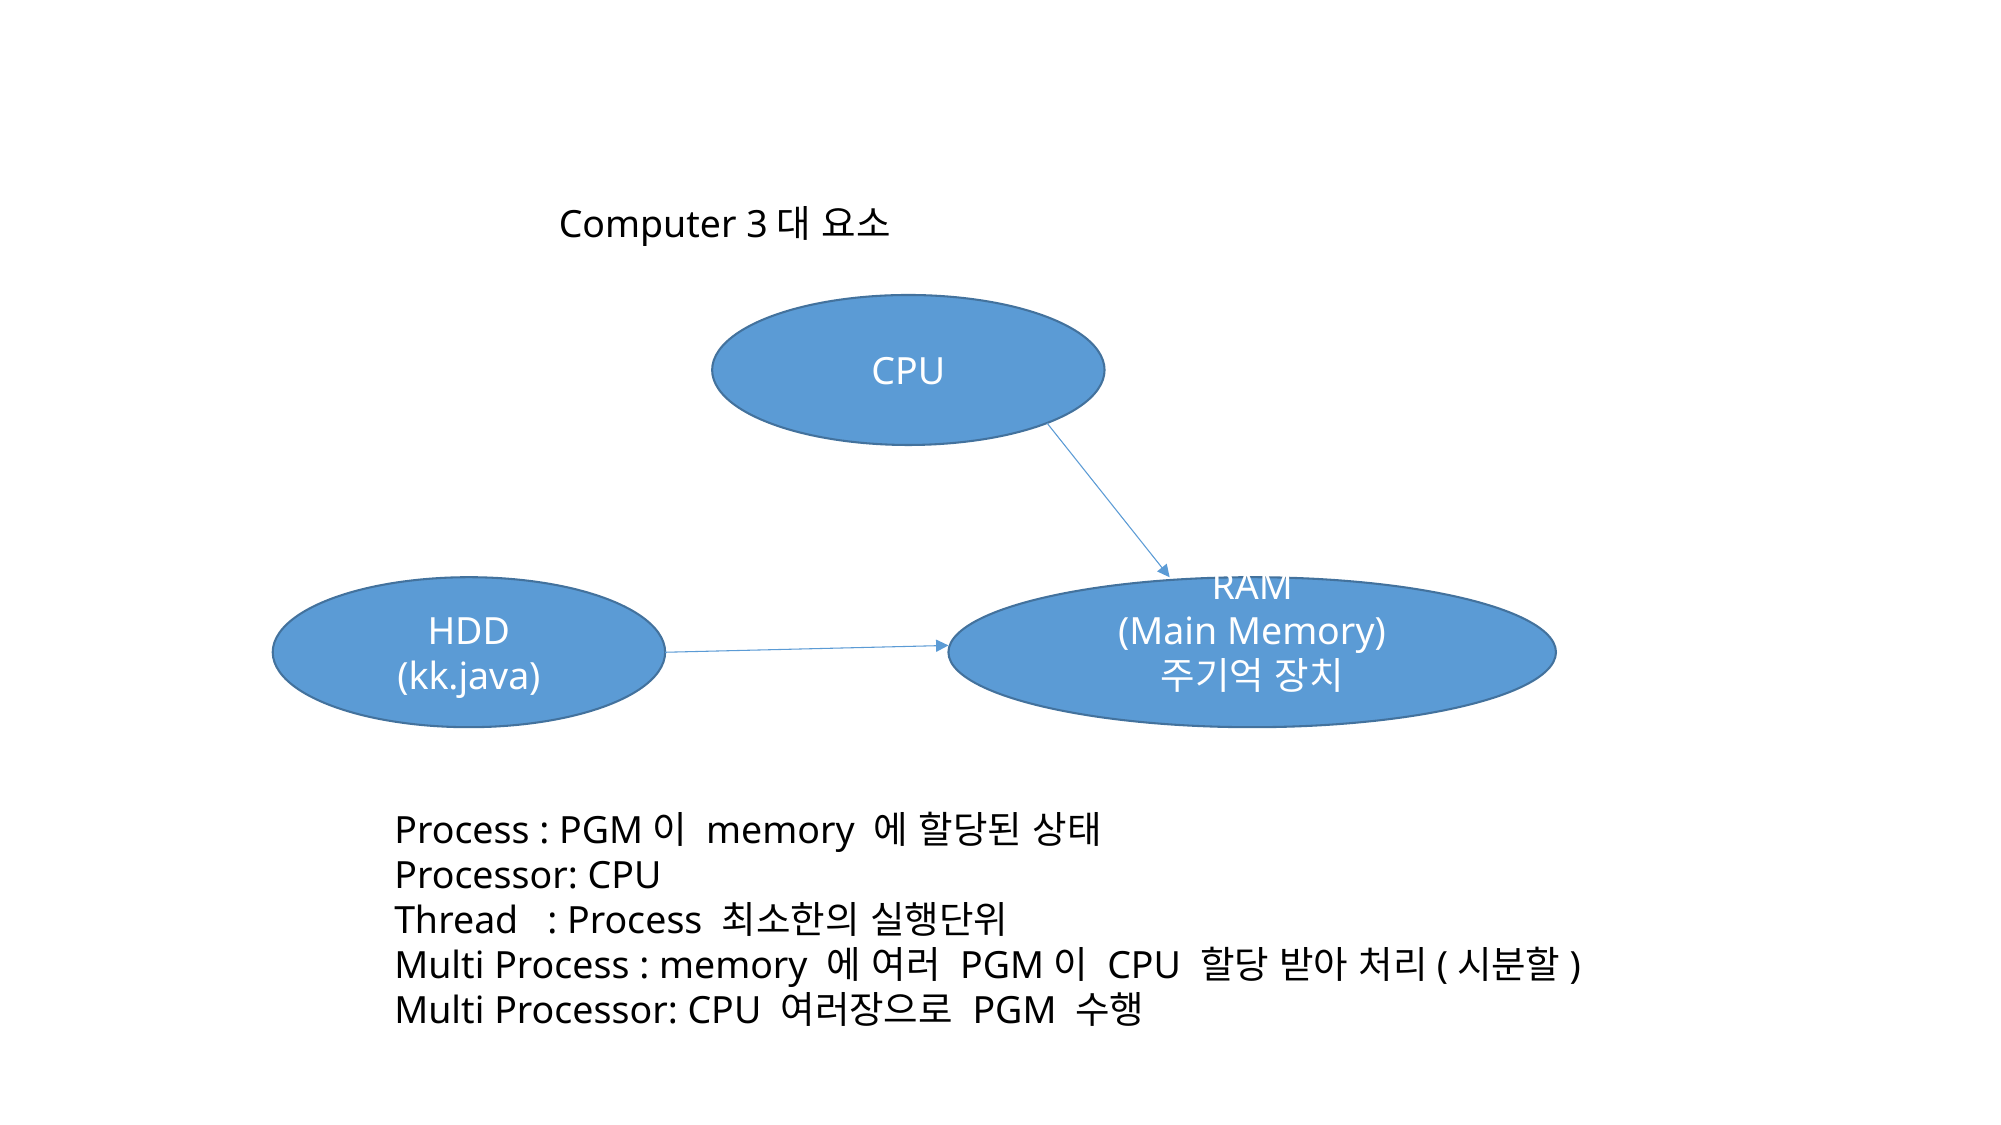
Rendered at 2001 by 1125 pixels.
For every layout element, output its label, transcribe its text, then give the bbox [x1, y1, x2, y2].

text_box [1046, 423, 1170, 578]
text_box Process : PGM이 memory 에 할당된 상태 Processor: CPU Thread : Process 최소한의 실행단위 Multi Process : memory 에 여러 PGM이 CPU 할당 받아 처리(시분할) Multi Processor: CPU 여러장으로 PGM 수행 [379, 798, 1778, 1125]
text_box CPU [711, 293, 1106, 447]
text_box RAM (Main Memory) 주기억 장치 [947, 576, 1558, 729]
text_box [665, 645, 949, 653]
text_box Computer 3대 요소 [543, 192, 1273, 253]
text_box HDD (kk.java) [271, 576, 667, 729]
